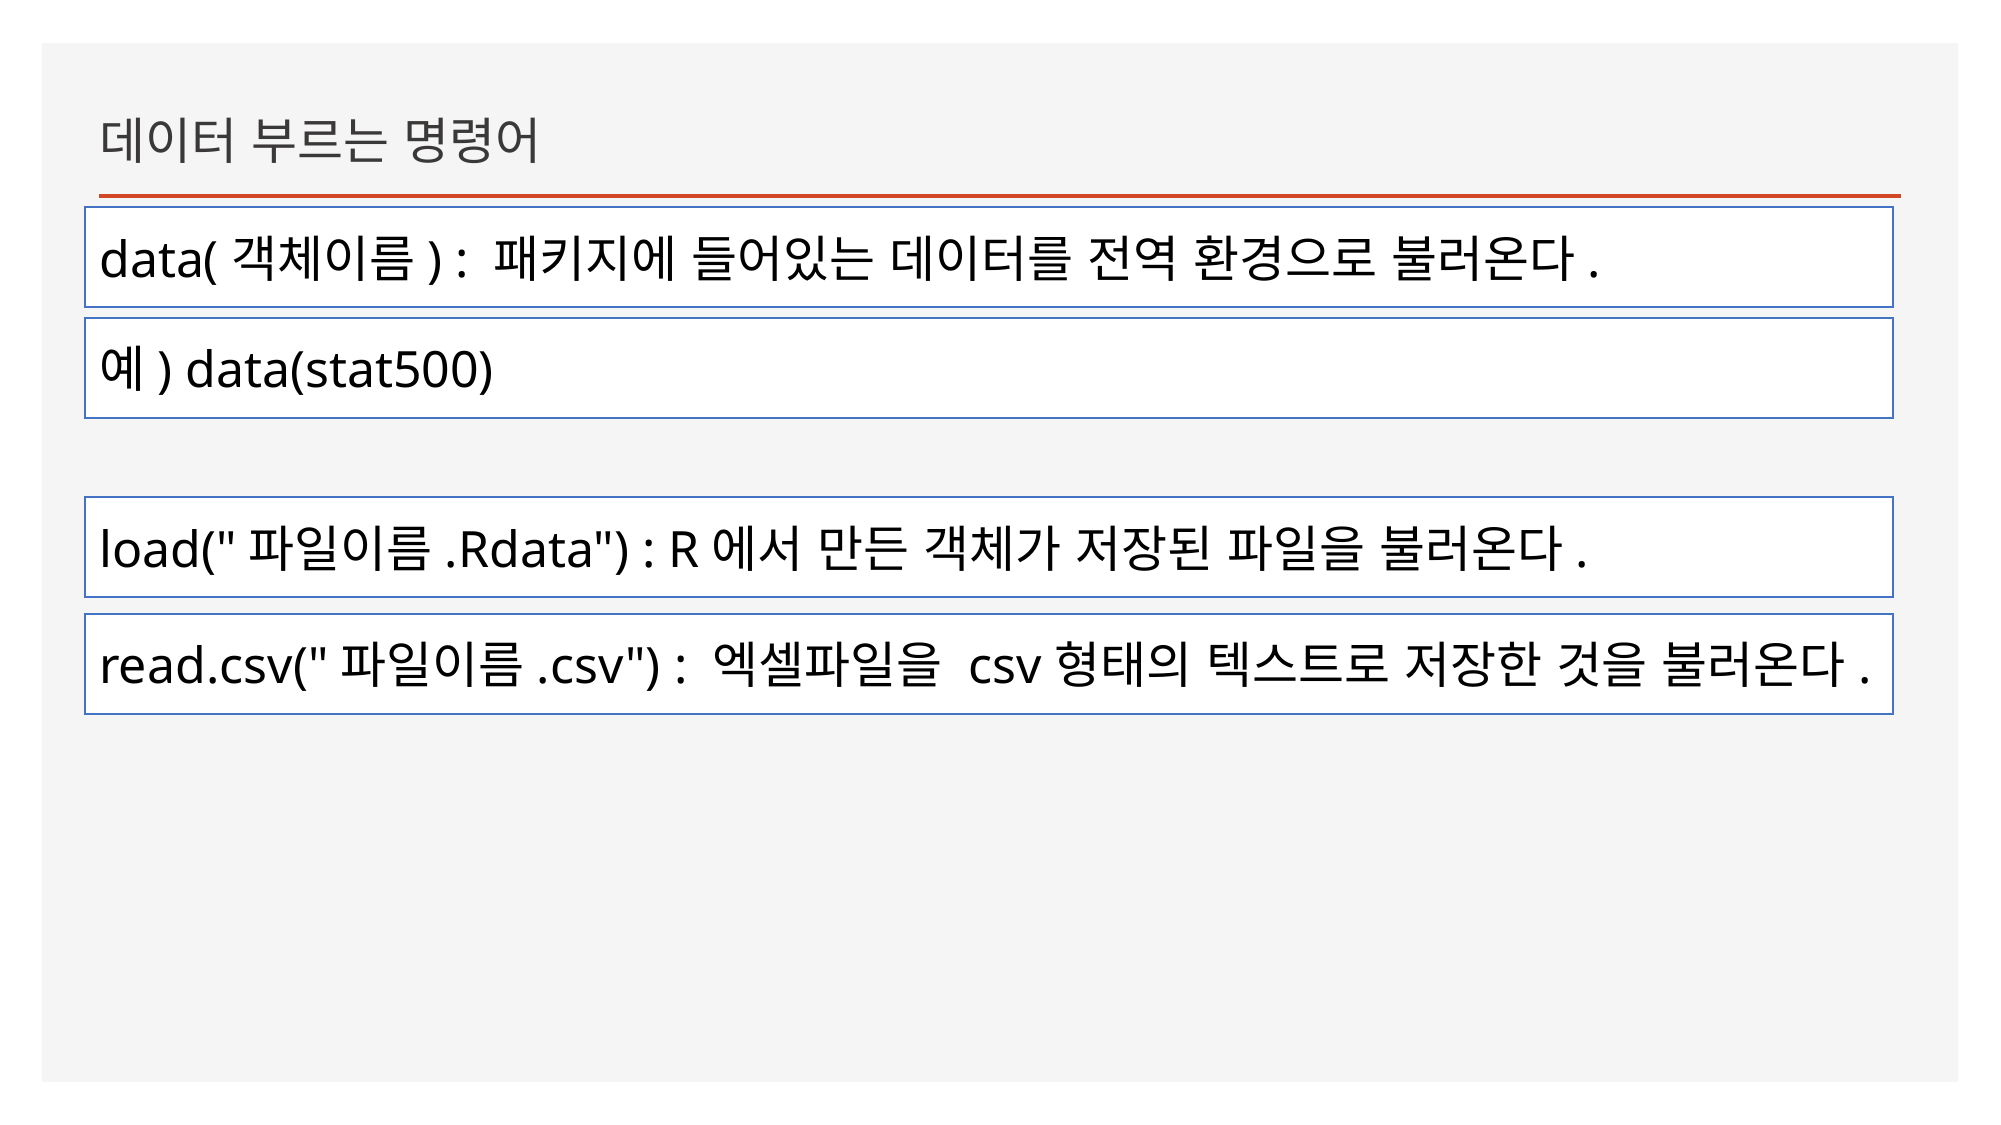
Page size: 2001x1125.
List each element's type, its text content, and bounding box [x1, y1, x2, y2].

text_box read.csv("파일이름.csv") : 엑셀파일을 csv형태의 텍스트로 저장한 것을 불러온다. [84, 613, 1894, 715]
text_box load("파일이름.Rdata") : R에서 만든 객체가 저장된 파일을 불러온다. [84, 496, 1894, 598]
list 데이터 부르는 명령어 [84, 72, 1425, 178]
text_box data(객체이름) : 패키지에 들어있는 데이터를 전역 환경으로 불러온다. [84, 206, 1894, 308]
text_box 예) data(stat500) [84, 317, 1894, 419]
